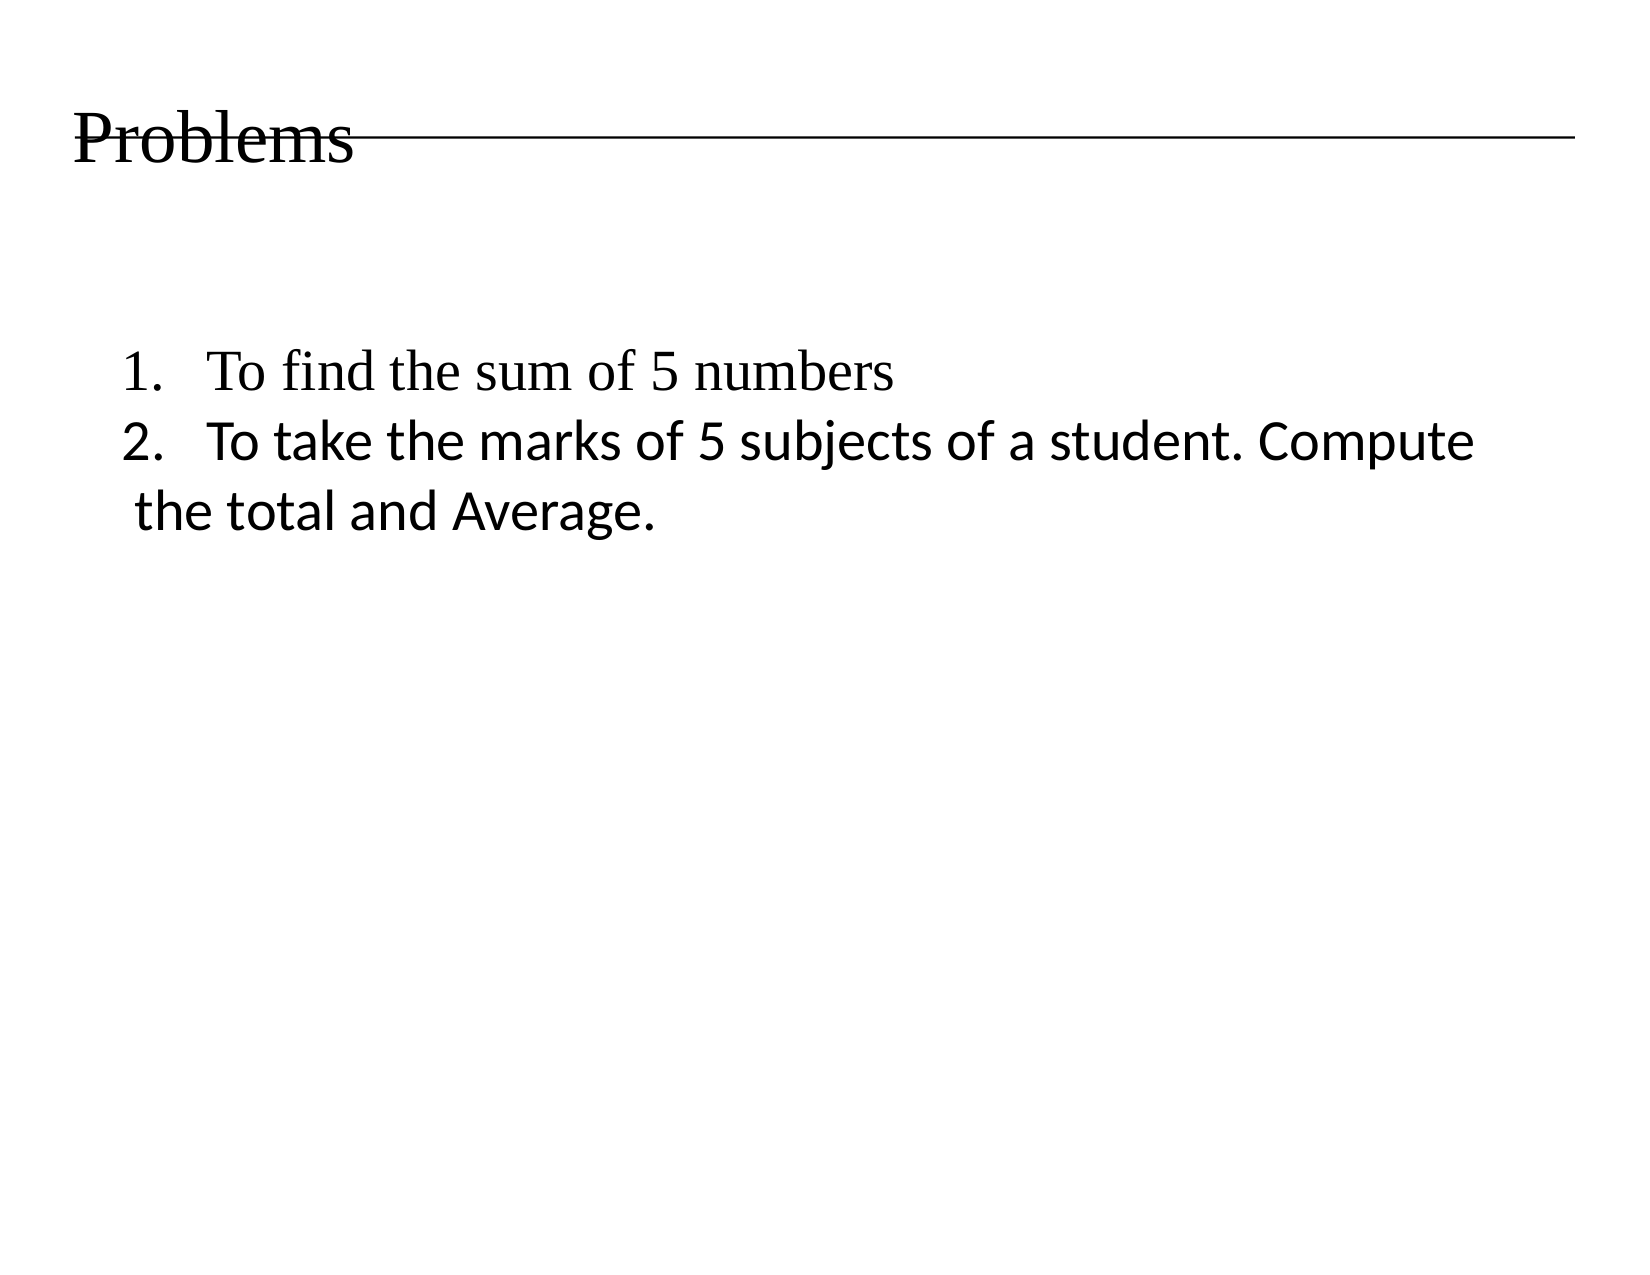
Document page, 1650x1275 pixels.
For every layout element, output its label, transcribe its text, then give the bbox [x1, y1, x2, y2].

title Problems [72, 87, 1578, 183]
text_box To find the sum of 5 numbers To take the marks of 5 subjects of a student. Compute the total and Average. [106, 324, 1492, 550]
